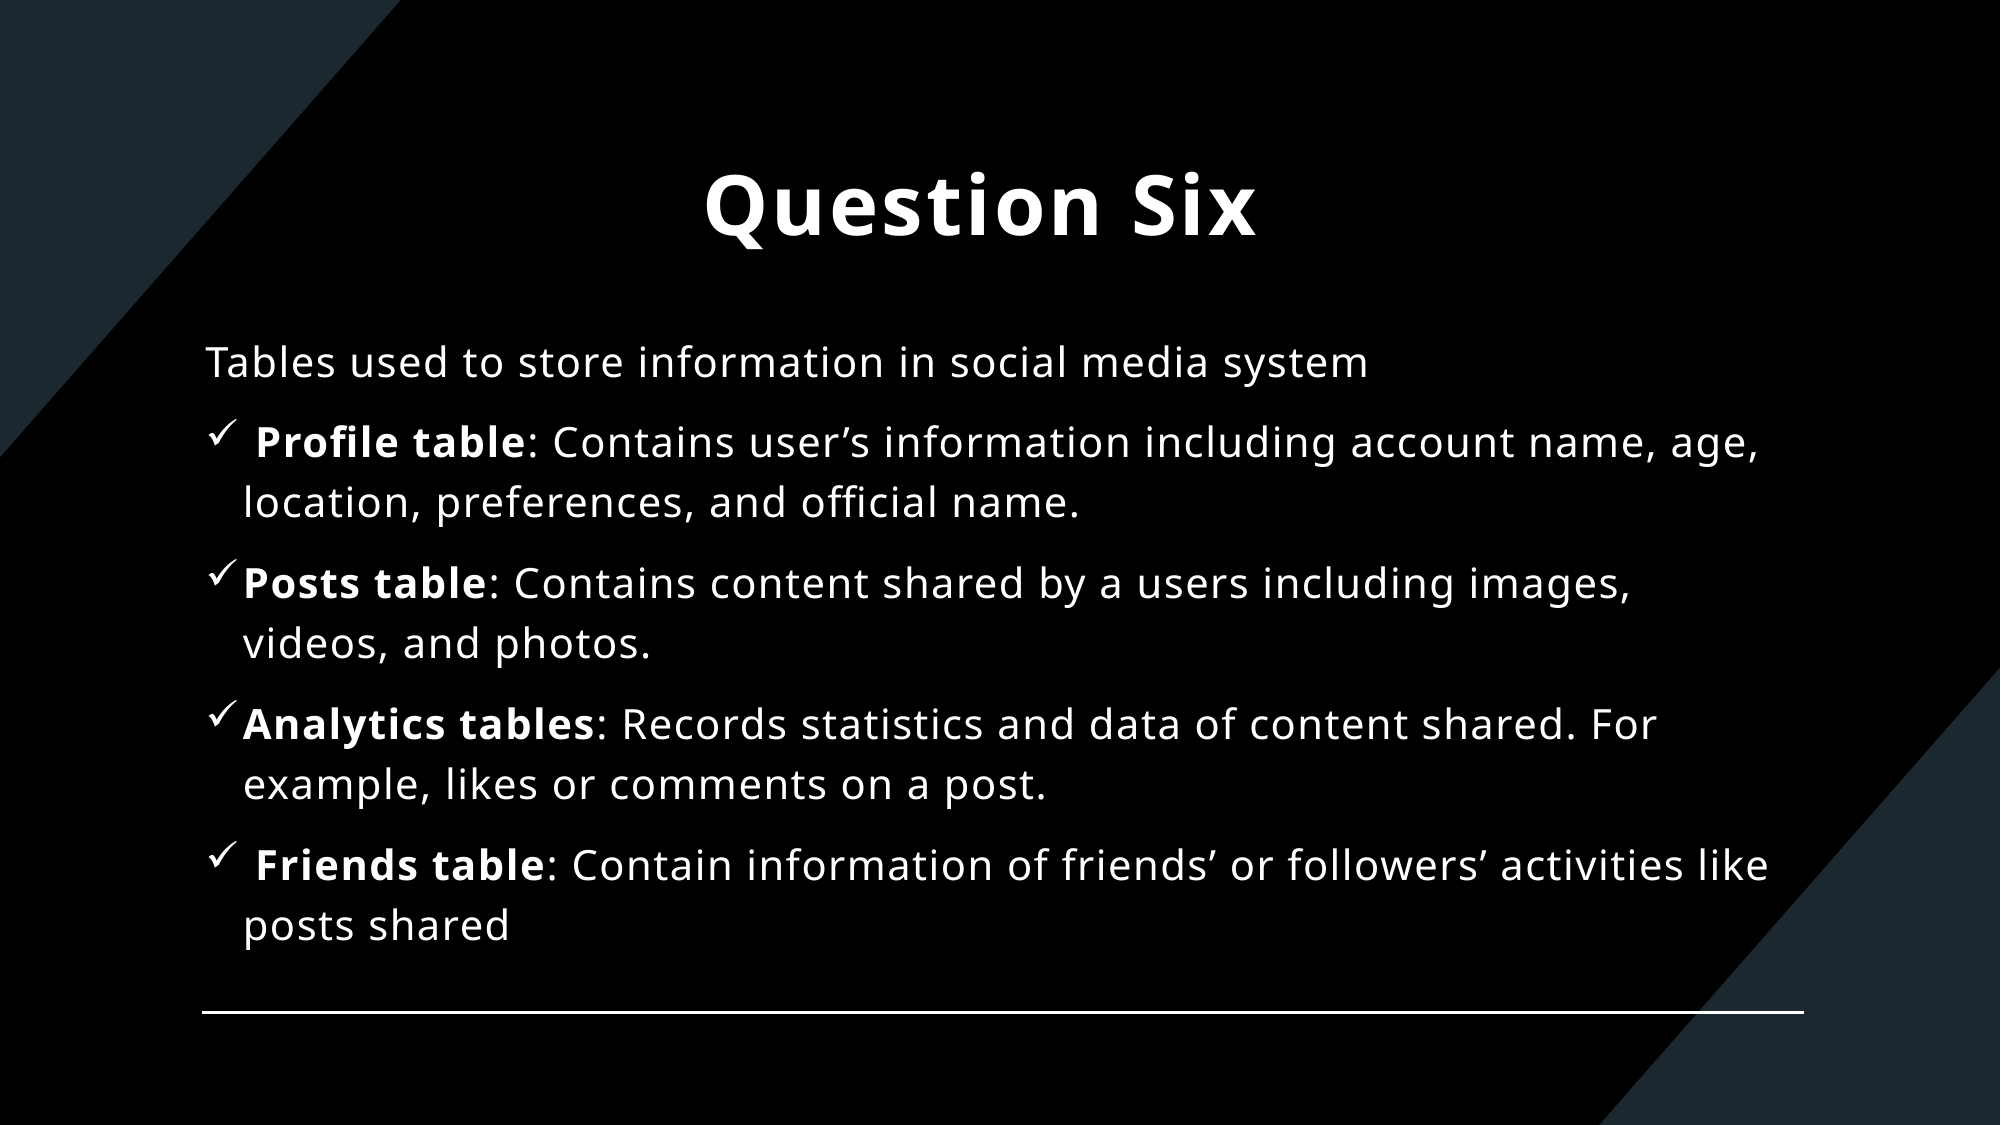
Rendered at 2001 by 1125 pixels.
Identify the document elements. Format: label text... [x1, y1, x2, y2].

list Tables used to store information in social media system Profile table: Contains user’s information including account name, age, location, preferences, and official name. Posts table: Contains content shared by a users including images, videos, and photos. Analytics tables: Records statistics and data of content shared. For example, likes or comments on a post. Friends table: Contain information of friends’ or followers’ activities like posts shared [187, 307, 1813, 968]
title Question Six [167, 84, 1793, 308]
